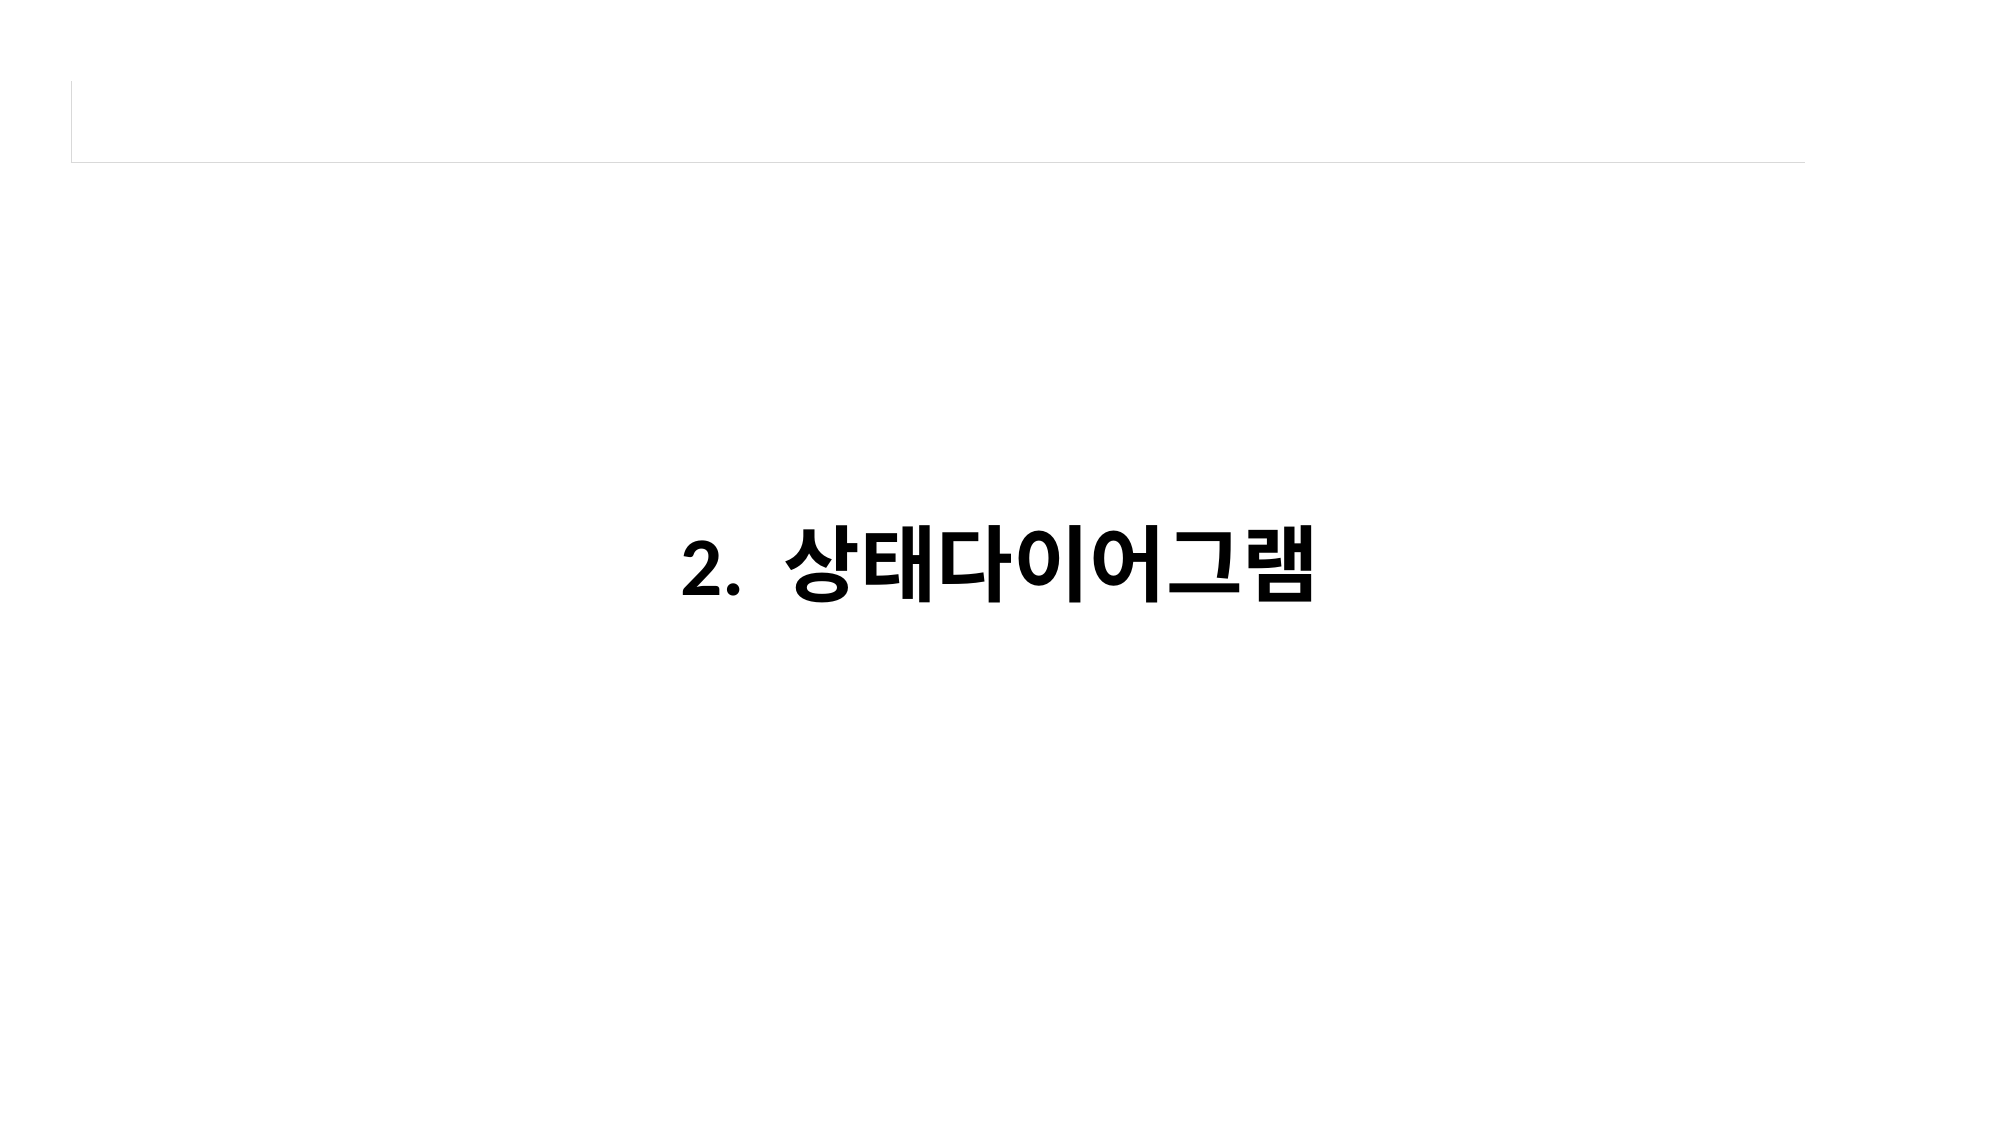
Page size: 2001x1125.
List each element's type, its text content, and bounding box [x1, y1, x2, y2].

title 2. 상태다이어그램 [62, 512, 1938, 613]
